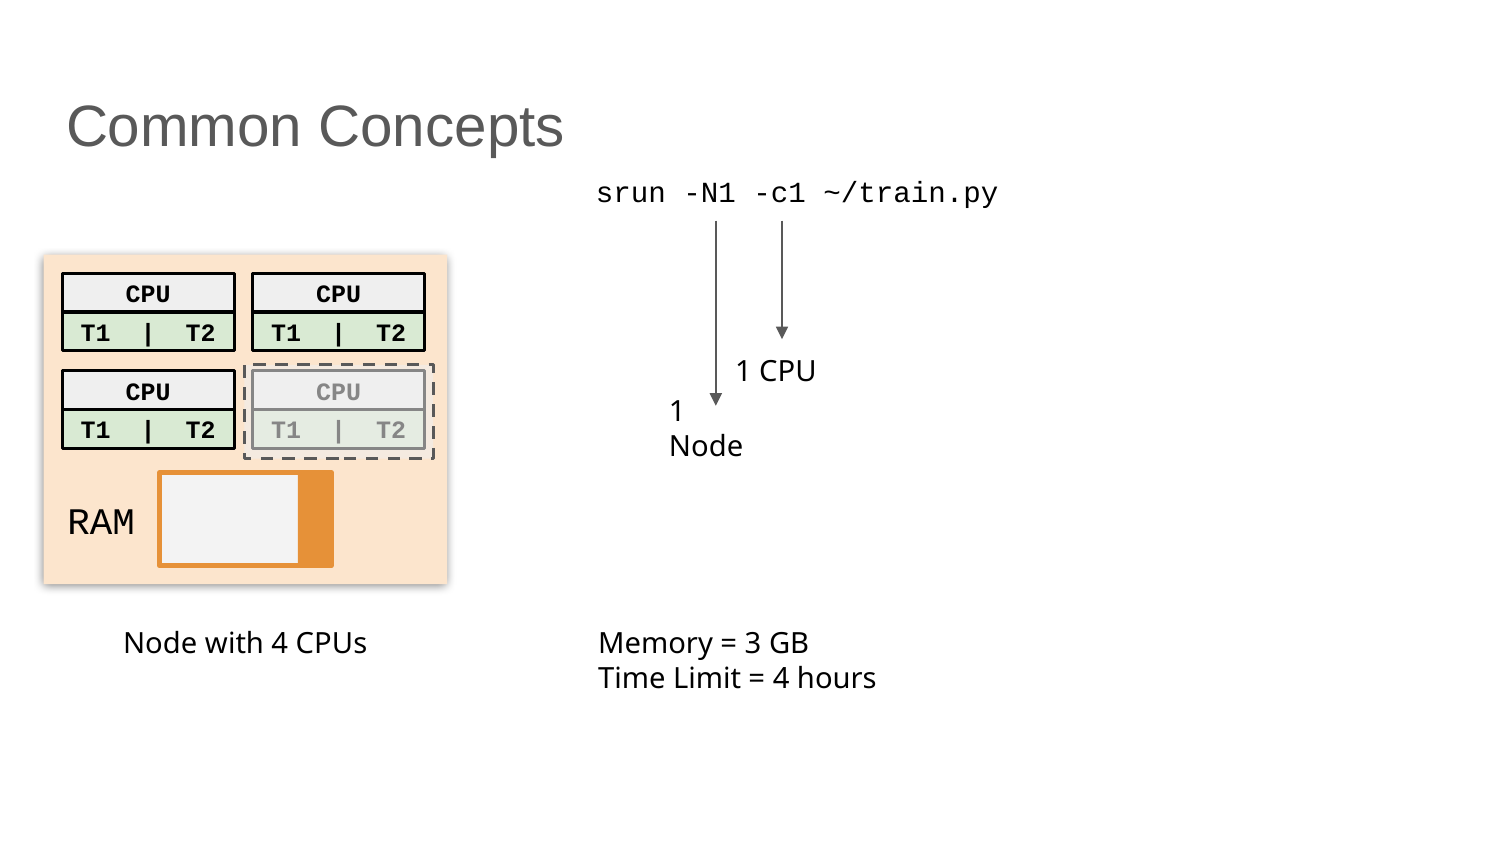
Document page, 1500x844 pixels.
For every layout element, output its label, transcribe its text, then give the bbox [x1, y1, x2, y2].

text_box srun -N1 -c1 ~/train.py [580, 158, 1449, 237]
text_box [252, 370, 426, 449]
text_box 1 Node [653, 397, 778, 457]
text_box [297, 470, 330, 565]
text_box RAM [43, 489, 159, 550]
text_box [43, 254, 448, 585]
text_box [252, 272, 426, 352]
text_box 1 CPU [720, 339, 844, 400]
title Common Concepts [51, 72, 1449, 167]
text_box Memory = 3 GB Time Limit = 4 hours [583, 609, 1168, 795]
text_box [159, 472, 332, 566]
text_box [244, 364, 434, 459]
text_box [61, 272, 235, 352]
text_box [61, 370, 235, 449]
text_box Node with 4 CPUs [43, 609, 448, 670]
